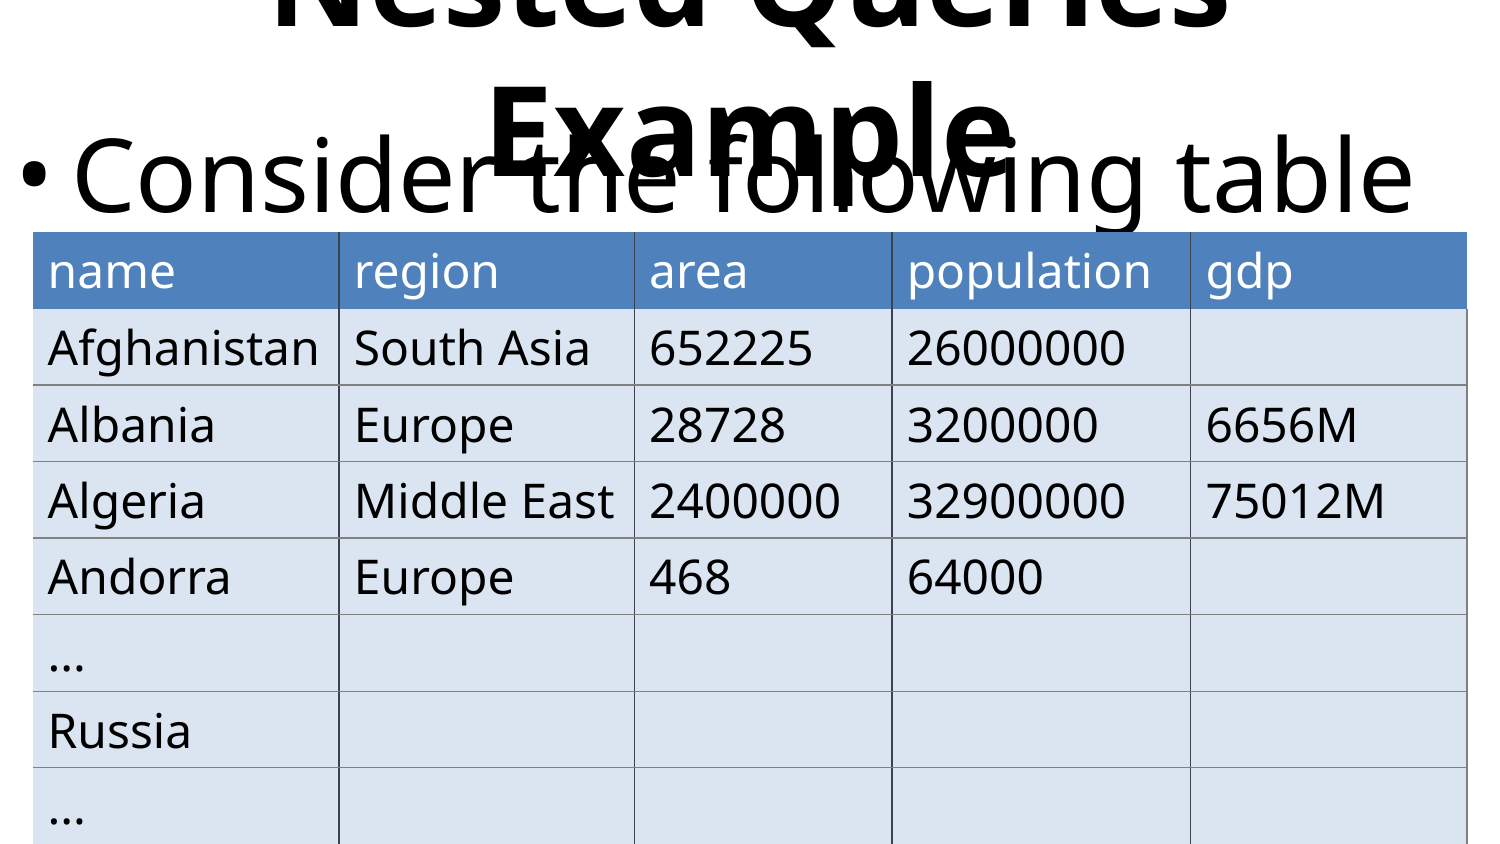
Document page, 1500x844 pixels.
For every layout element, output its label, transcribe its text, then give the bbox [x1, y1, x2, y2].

table_header name [33, 232, 338, 309]
table_cell [340, 615, 634, 691]
table_cell 6656M [1191, 386, 1466, 461]
table_cell Europe [340, 386, 634, 461]
table_cell 28728 [635, 386, 891, 461]
table_cell [1191, 615, 1466, 691]
table_cell 32900000 [893, 462, 1190, 537]
table_header area [635, 232, 891, 309]
table_cell [1191, 309, 1466, 384]
table_cell [340, 692, 634, 767]
table_cell [635, 615, 891, 691]
table_cell [893, 692, 1190, 767]
table_cell [1191, 539, 1466, 614]
table_cell 652225 [635, 309, 891, 384]
table_cell [1191, 768, 1466, 844]
table_cell 64000 [893, 539, 1190, 614]
table_header gdp [1191, 232, 1467, 309]
table_cell [340, 768, 634, 844]
table_cell Algeria [33, 462, 338, 537]
table_cell ... [33, 768, 338, 844]
table_cell Andorra [33, 539, 338, 614]
table_cell Europe [340, 539, 634, 614]
table_cell 468 [635, 539, 891, 614]
table_cell Afghanistan [33, 309, 338, 384]
table_cell 2400000 [635, 462, 891, 537]
list Consider the following table [0, 103, 1500, 844]
table_cell Russia [33, 692, 338, 767]
table_cell [893, 768, 1190, 844]
table_header population [893, 232, 1190, 309]
title Nested Queries Example [0, 1, 1500, 103]
table_header region [340, 232, 634, 309]
table_cell South Asia [340, 309, 634, 384]
table_cell [1191, 692, 1466, 767]
table_cell 75012M [1191, 462, 1466, 537]
table_cell 3200000 [893, 386, 1190, 461]
table_cell Albania [33, 386, 338, 461]
table_cell Middle East [340, 462, 634, 537]
table_cell [893, 615, 1190, 691]
table_cell [635, 692, 891, 767]
table_cell 26000000 [893, 309, 1190, 384]
table_cell [635, 768, 891, 844]
table_cell ... [33, 615, 338, 691]
